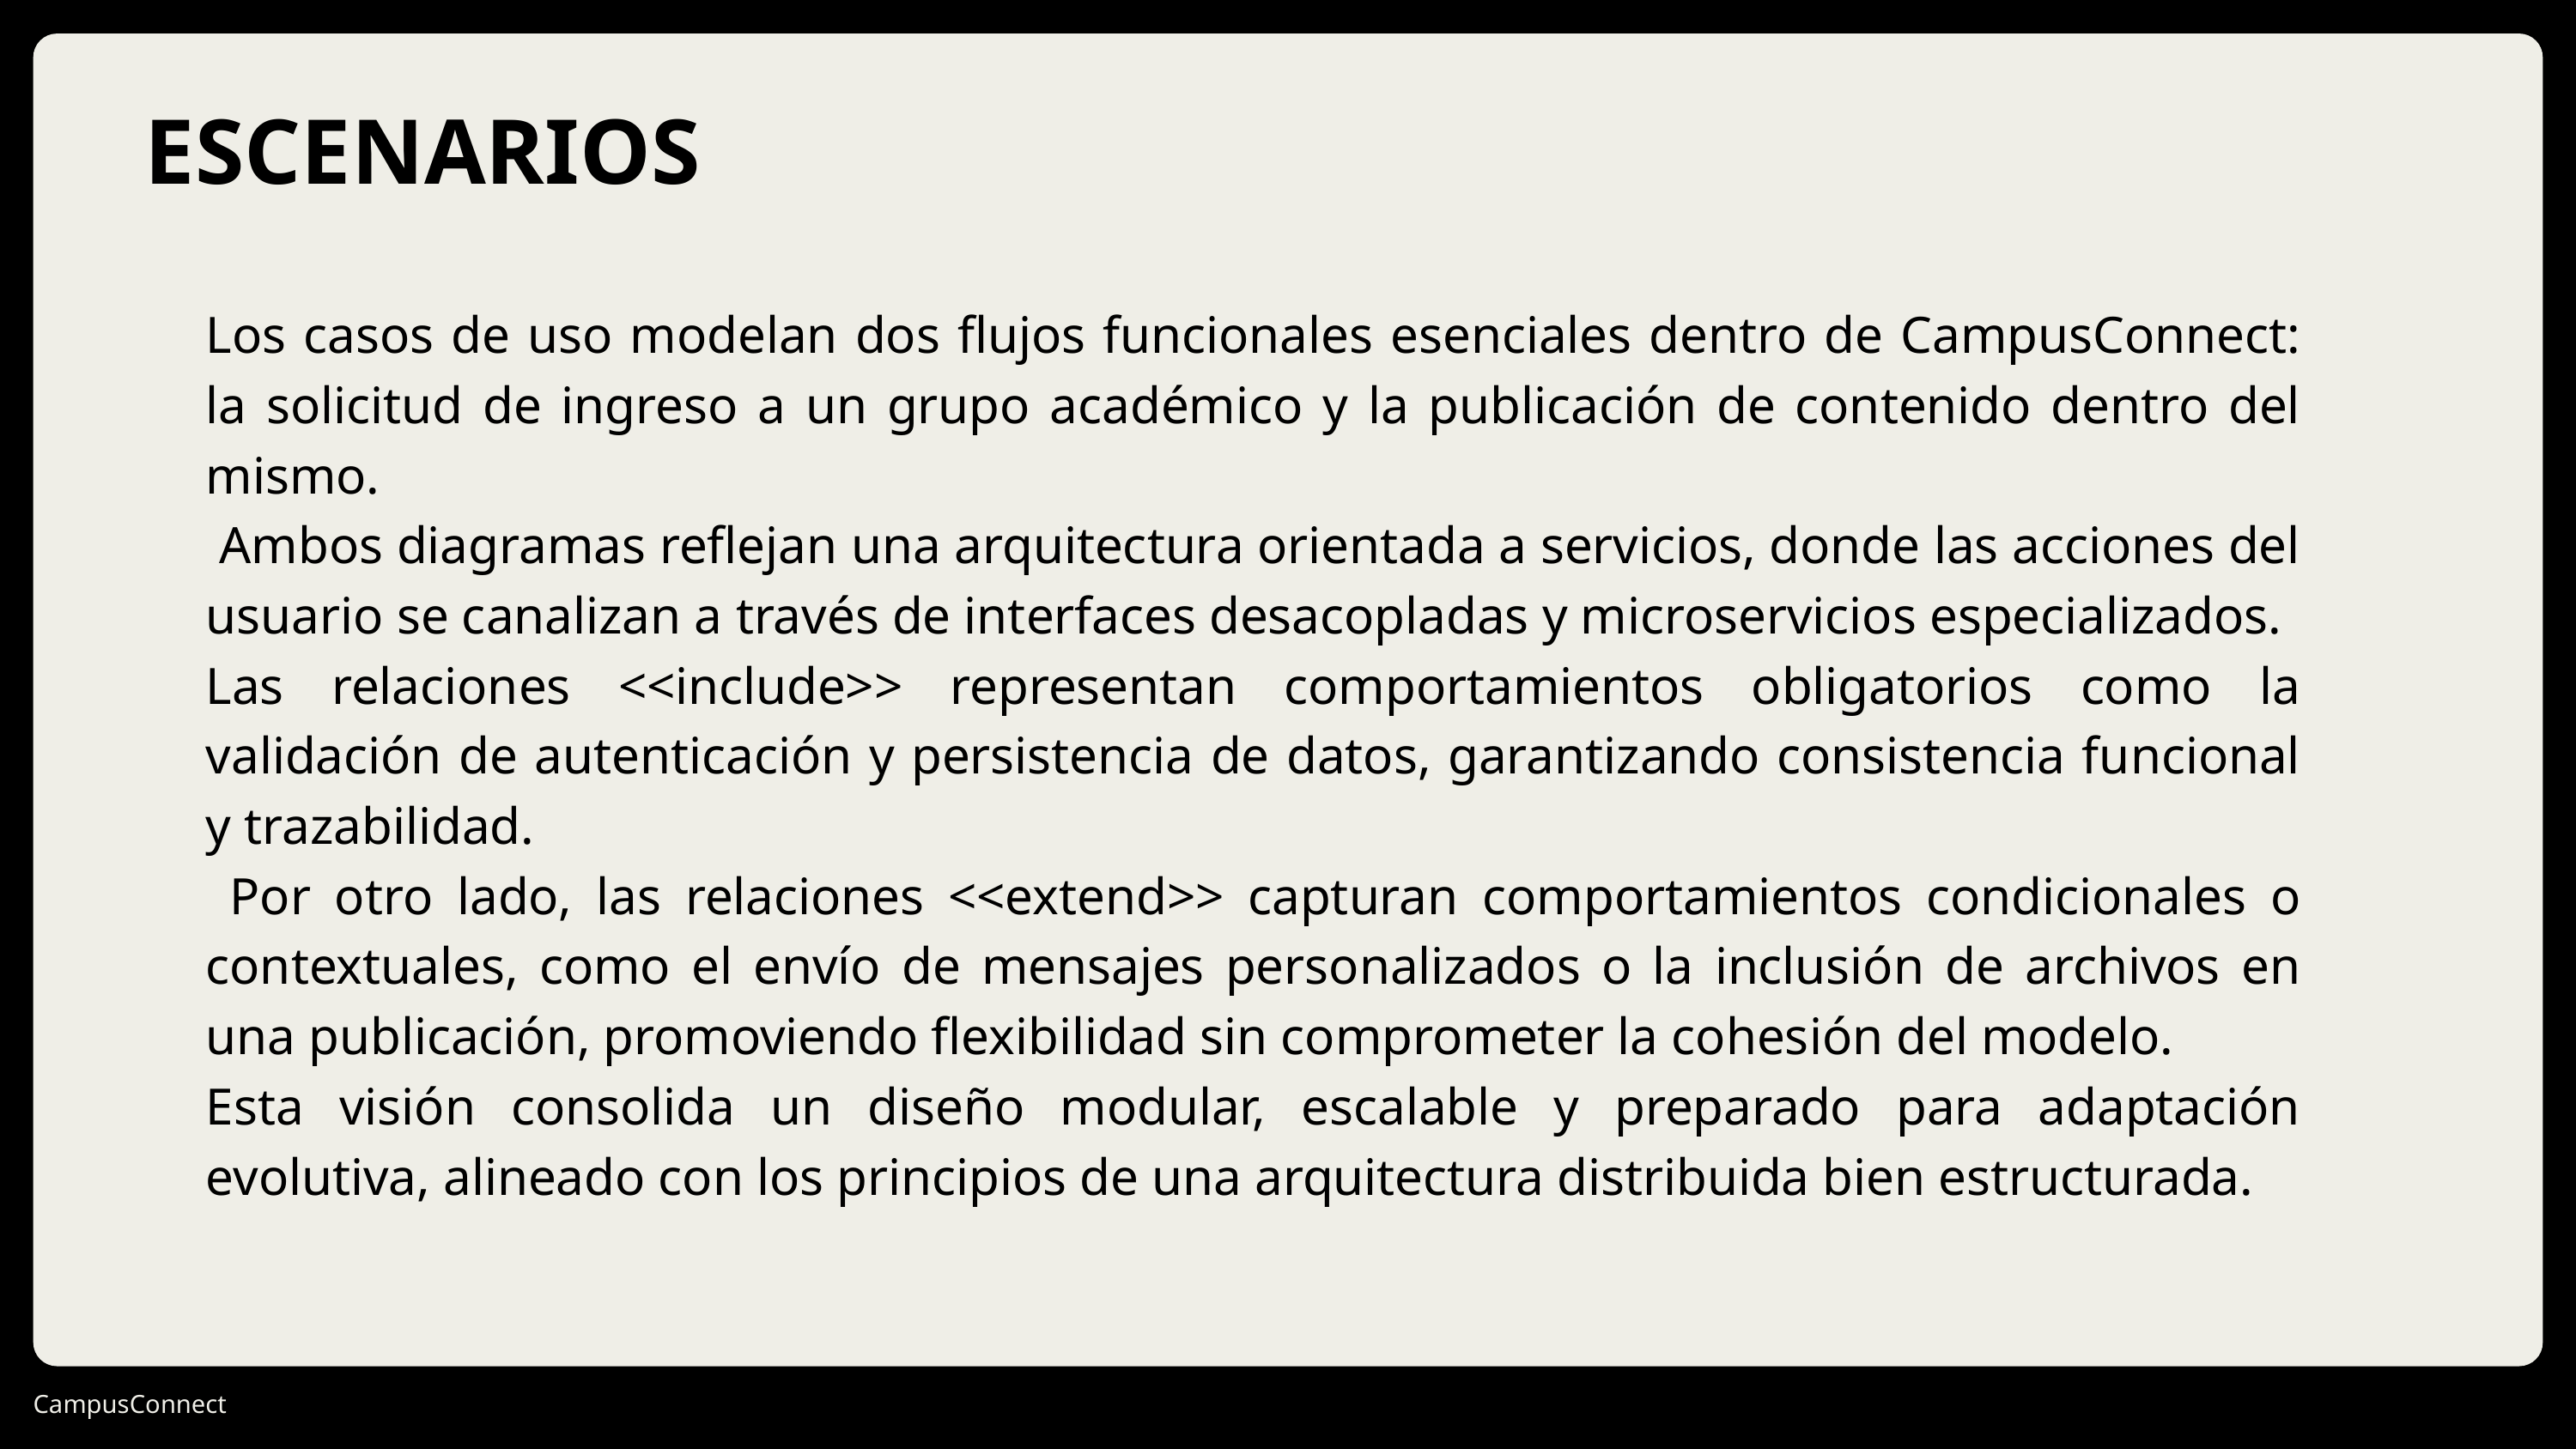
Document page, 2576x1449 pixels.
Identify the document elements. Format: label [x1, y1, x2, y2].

text_box [33, 1366, 379, 1449]
text_box [33, 33, 2543, 1367]
